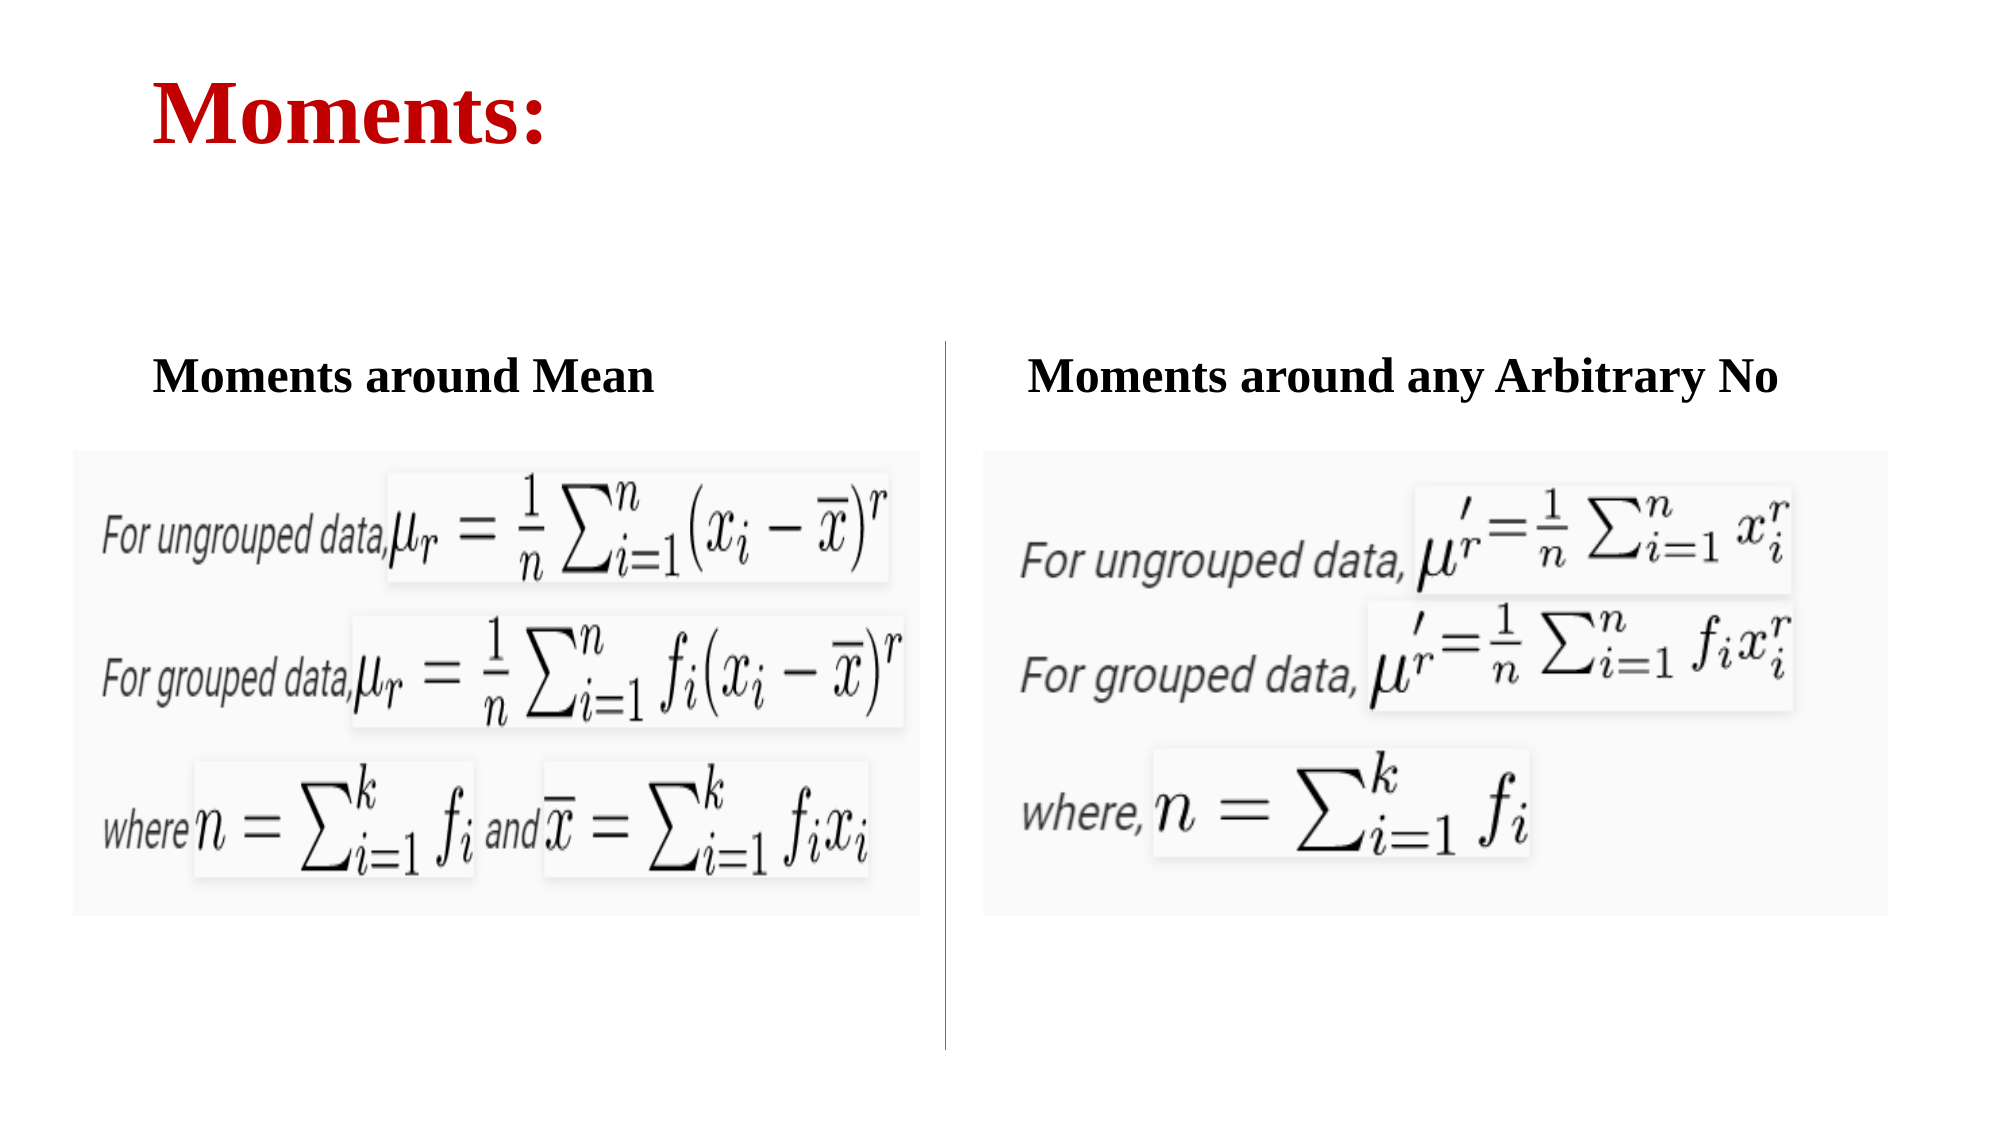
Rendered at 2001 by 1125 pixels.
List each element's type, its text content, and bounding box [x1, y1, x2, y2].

list Moments around any Arbitrary No [1012, 275, 1863, 411]
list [73, 451, 920, 916]
title Moments: [137, 59, 1863, 278]
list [983, 451, 1888, 916]
list Moments around Mean [137, 275, 984, 411]
